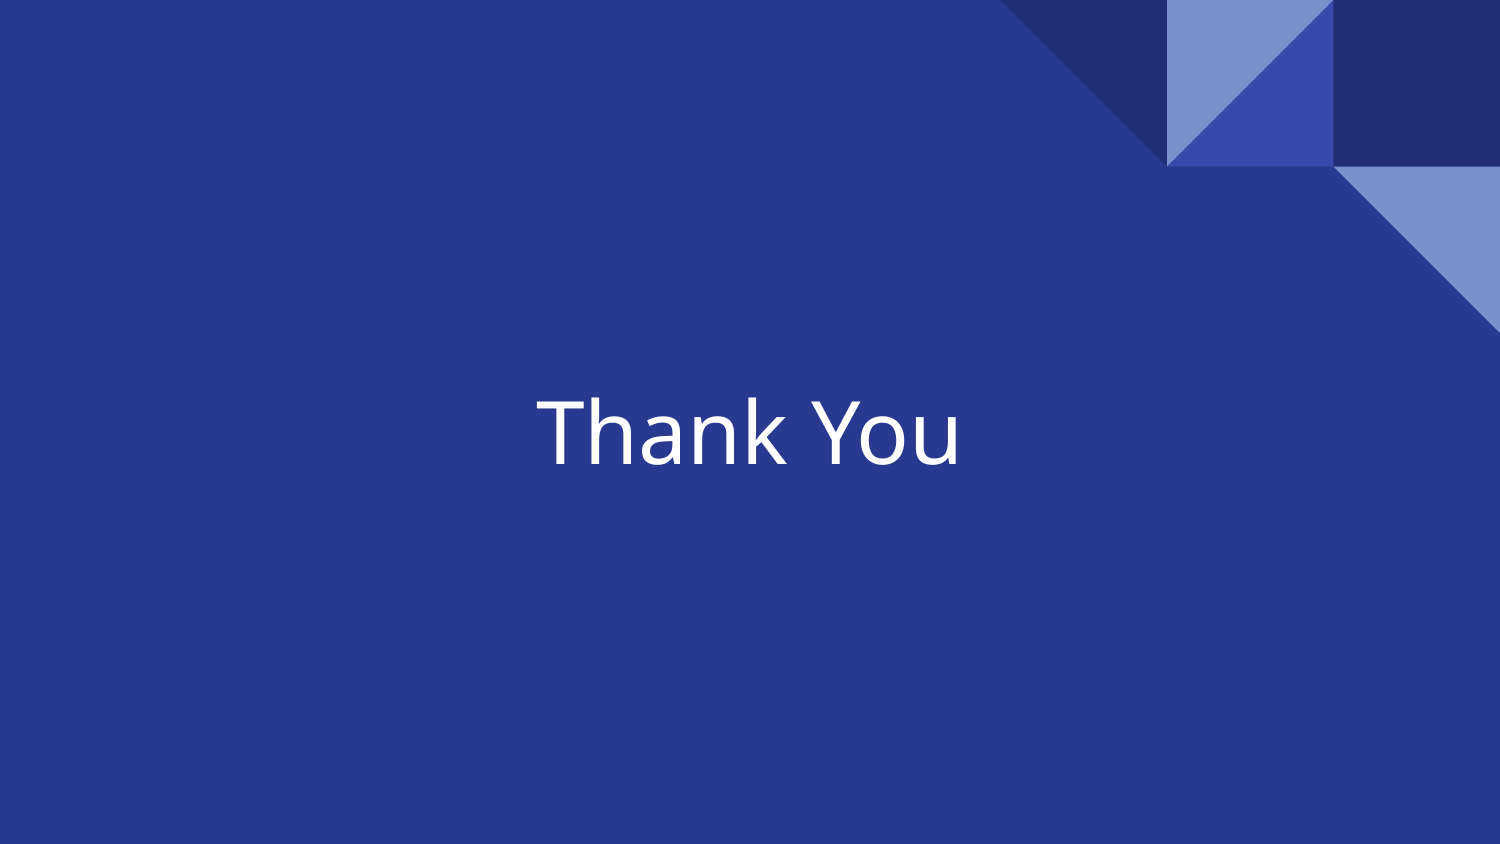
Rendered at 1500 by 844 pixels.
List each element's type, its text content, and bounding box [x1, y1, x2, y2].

title Thank You [32, 323, 1468, 537]
